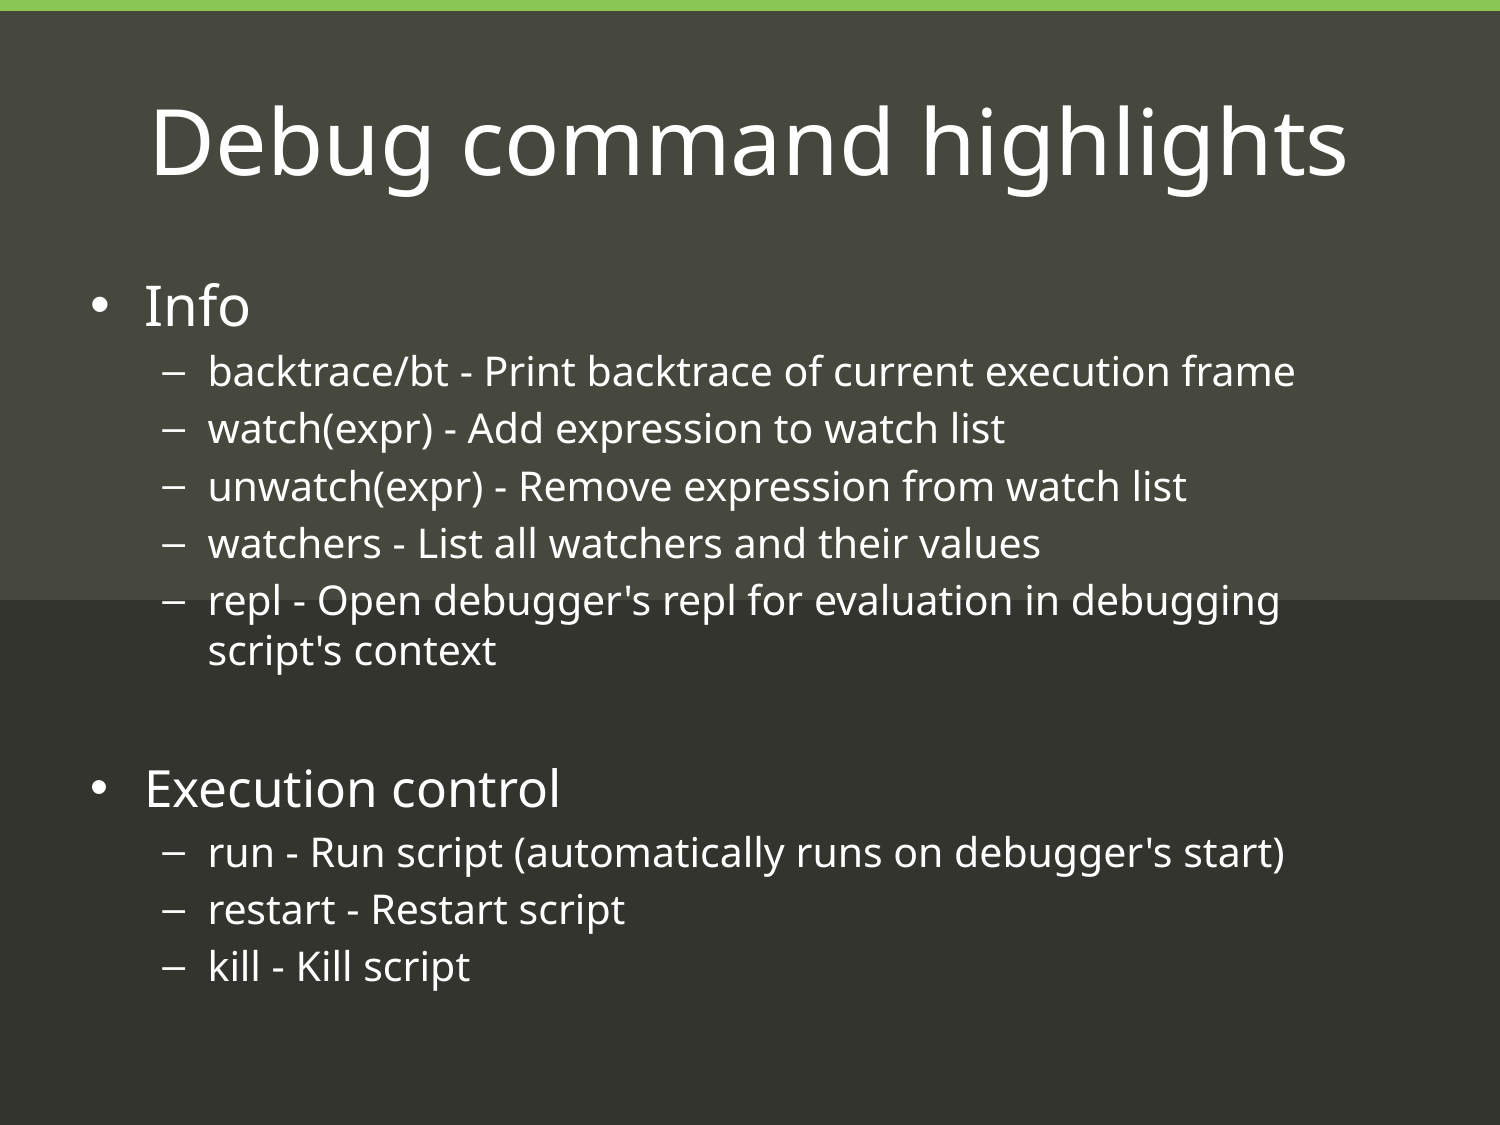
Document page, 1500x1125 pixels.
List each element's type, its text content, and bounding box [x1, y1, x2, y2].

picture [0, 0, 1500, 1125]
title Debug command highlights [75, 45, 1425, 233]
list Info backtrace/bt - Print backtrace of current execution frame watch(expr) - Add expression to watch list unwatch(expr) - Remove expression from watch list watchers - List all watchers and their values repl - Open debugger's repl for evaluation in debugging script's context Execution control run - Run script (automatically runs on debugger's start) restart - Restart script kill - Kill script [75, 262, 1425, 1005]
